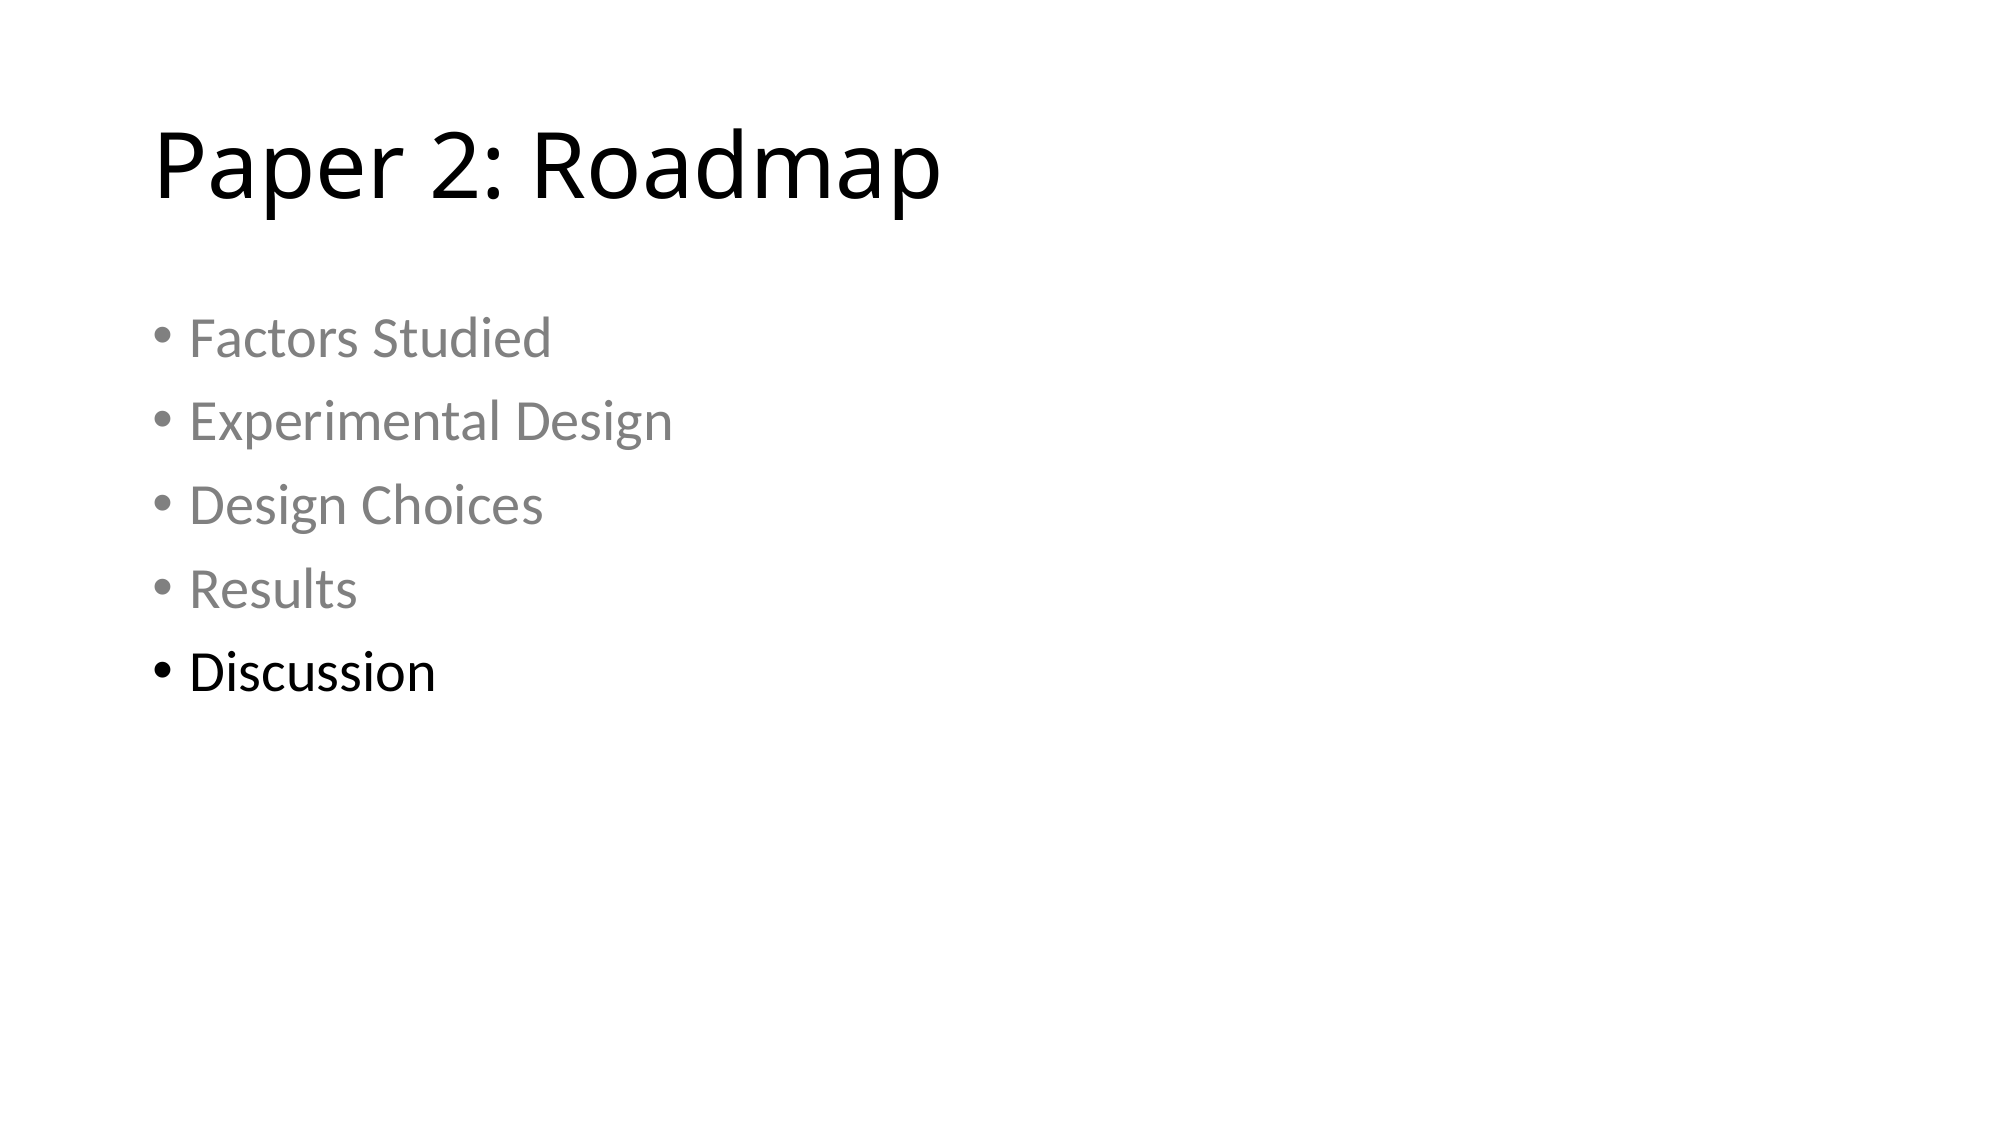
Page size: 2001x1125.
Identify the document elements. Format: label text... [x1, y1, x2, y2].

list Factors Studied Experimental Design Design Choices Results Discussion [137, 299, 1863, 1000]
title Paper 2: Roadmap [137, 59, 1863, 278]
